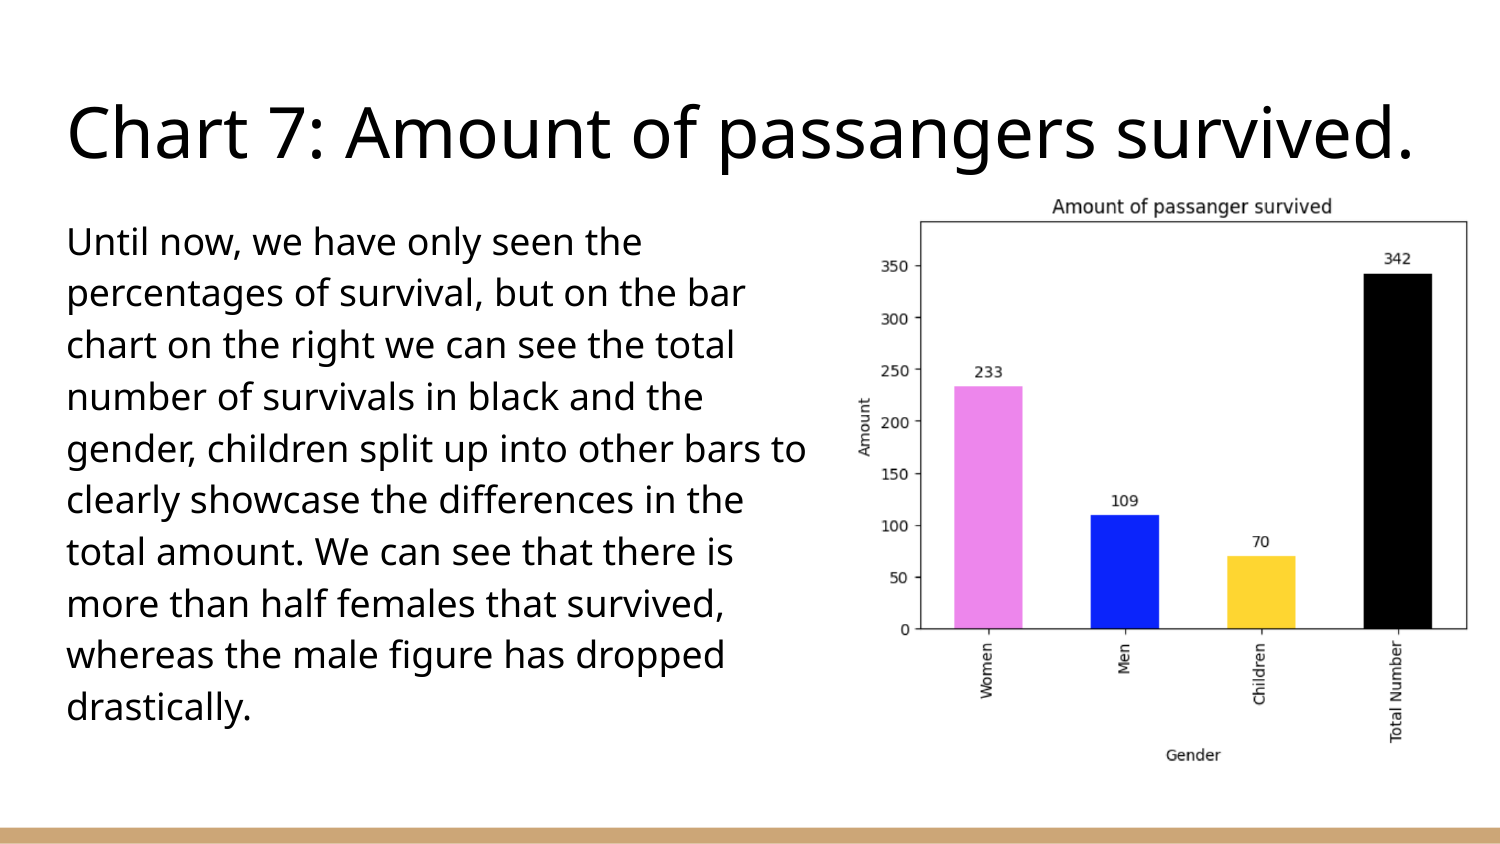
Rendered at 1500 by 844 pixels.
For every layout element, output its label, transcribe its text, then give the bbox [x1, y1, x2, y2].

title Chart 7: Amount of passangers survived. [51, 51, 1449, 189]
list Until now, we have only seen the percentages of survival, but on the bar chart on the right we can see the total number of survivals in black and the gender, children split up into other bars to clearly showcase the differences in the total amount. We can see that there is more than half females that survived, whereas the male figure has dropped drastically. [51, 195, 831, 746]
picture [850, 187, 1473, 770]
